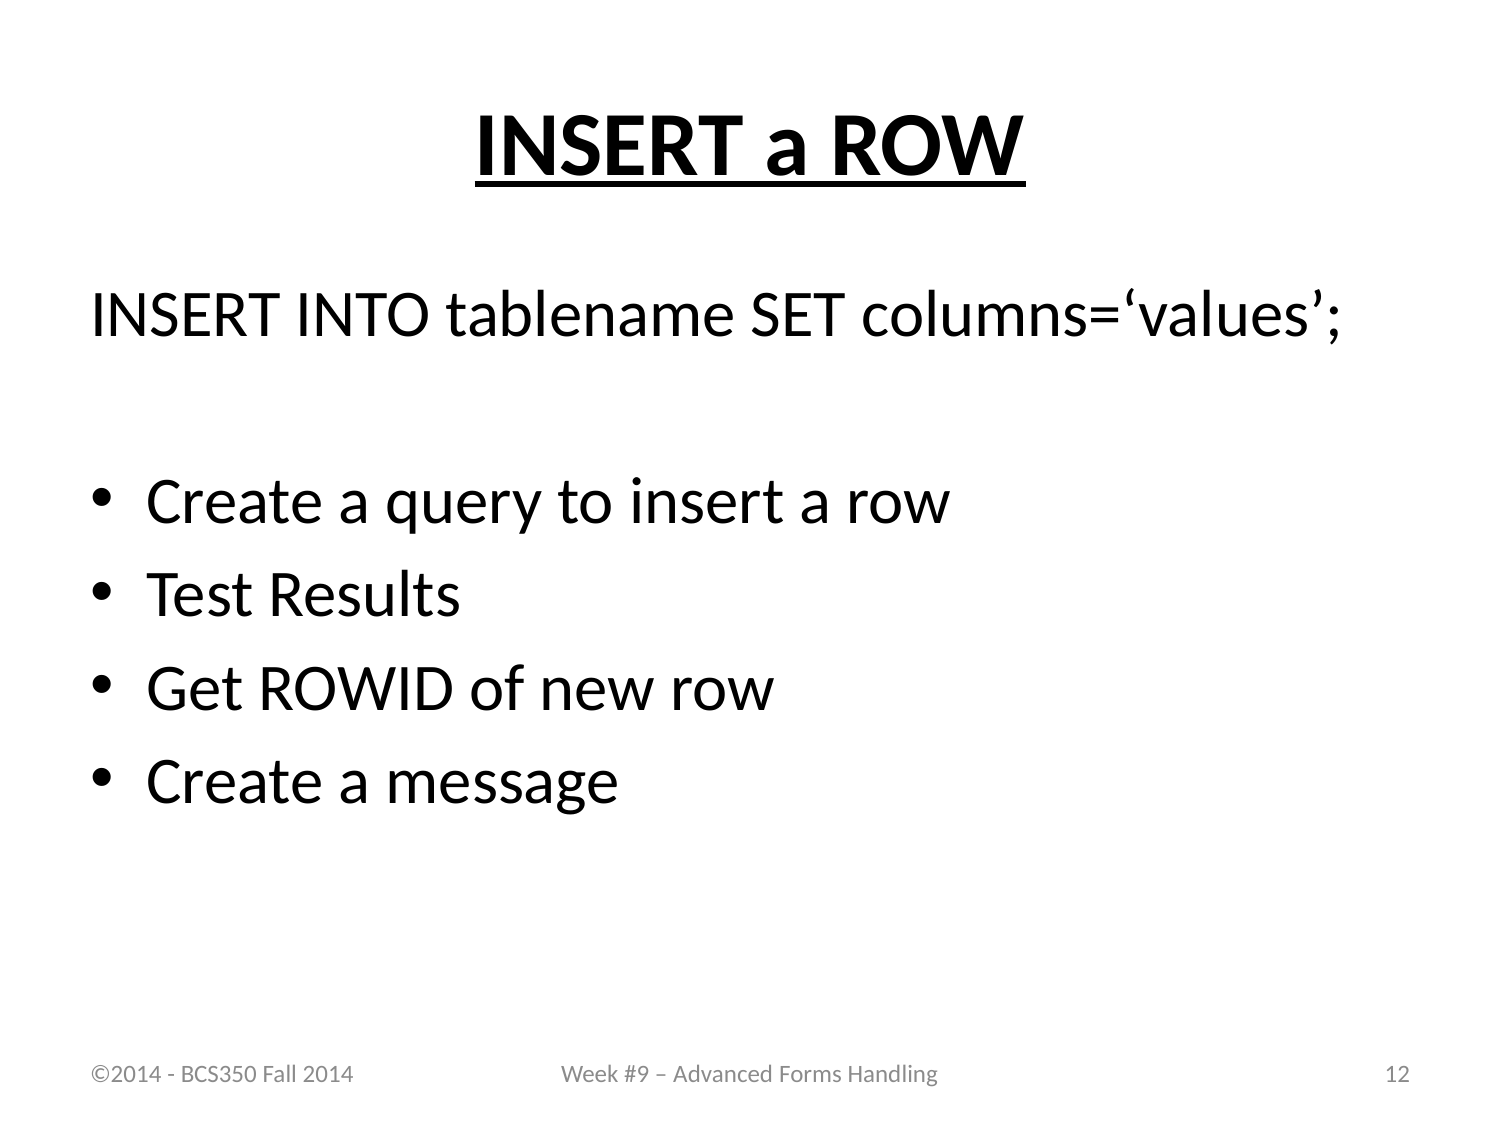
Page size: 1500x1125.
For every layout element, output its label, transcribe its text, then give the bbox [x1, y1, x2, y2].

slide_number 12 [1074, 1042, 1425, 1103]
footer Week #9 – Advanced Forms Handling [512, 1042, 988, 1103]
list INSERT INTO tablename SET columns=‘values’; Create a query to insert a row Test Results Get ROWID of new row Create a message [75, 262, 1425, 1005]
title INSERT a ROW [75, 45, 1425, 233]
slide_number ©2014 - BCS350 Fall 2014 [75, 1042, 425, 1103]
